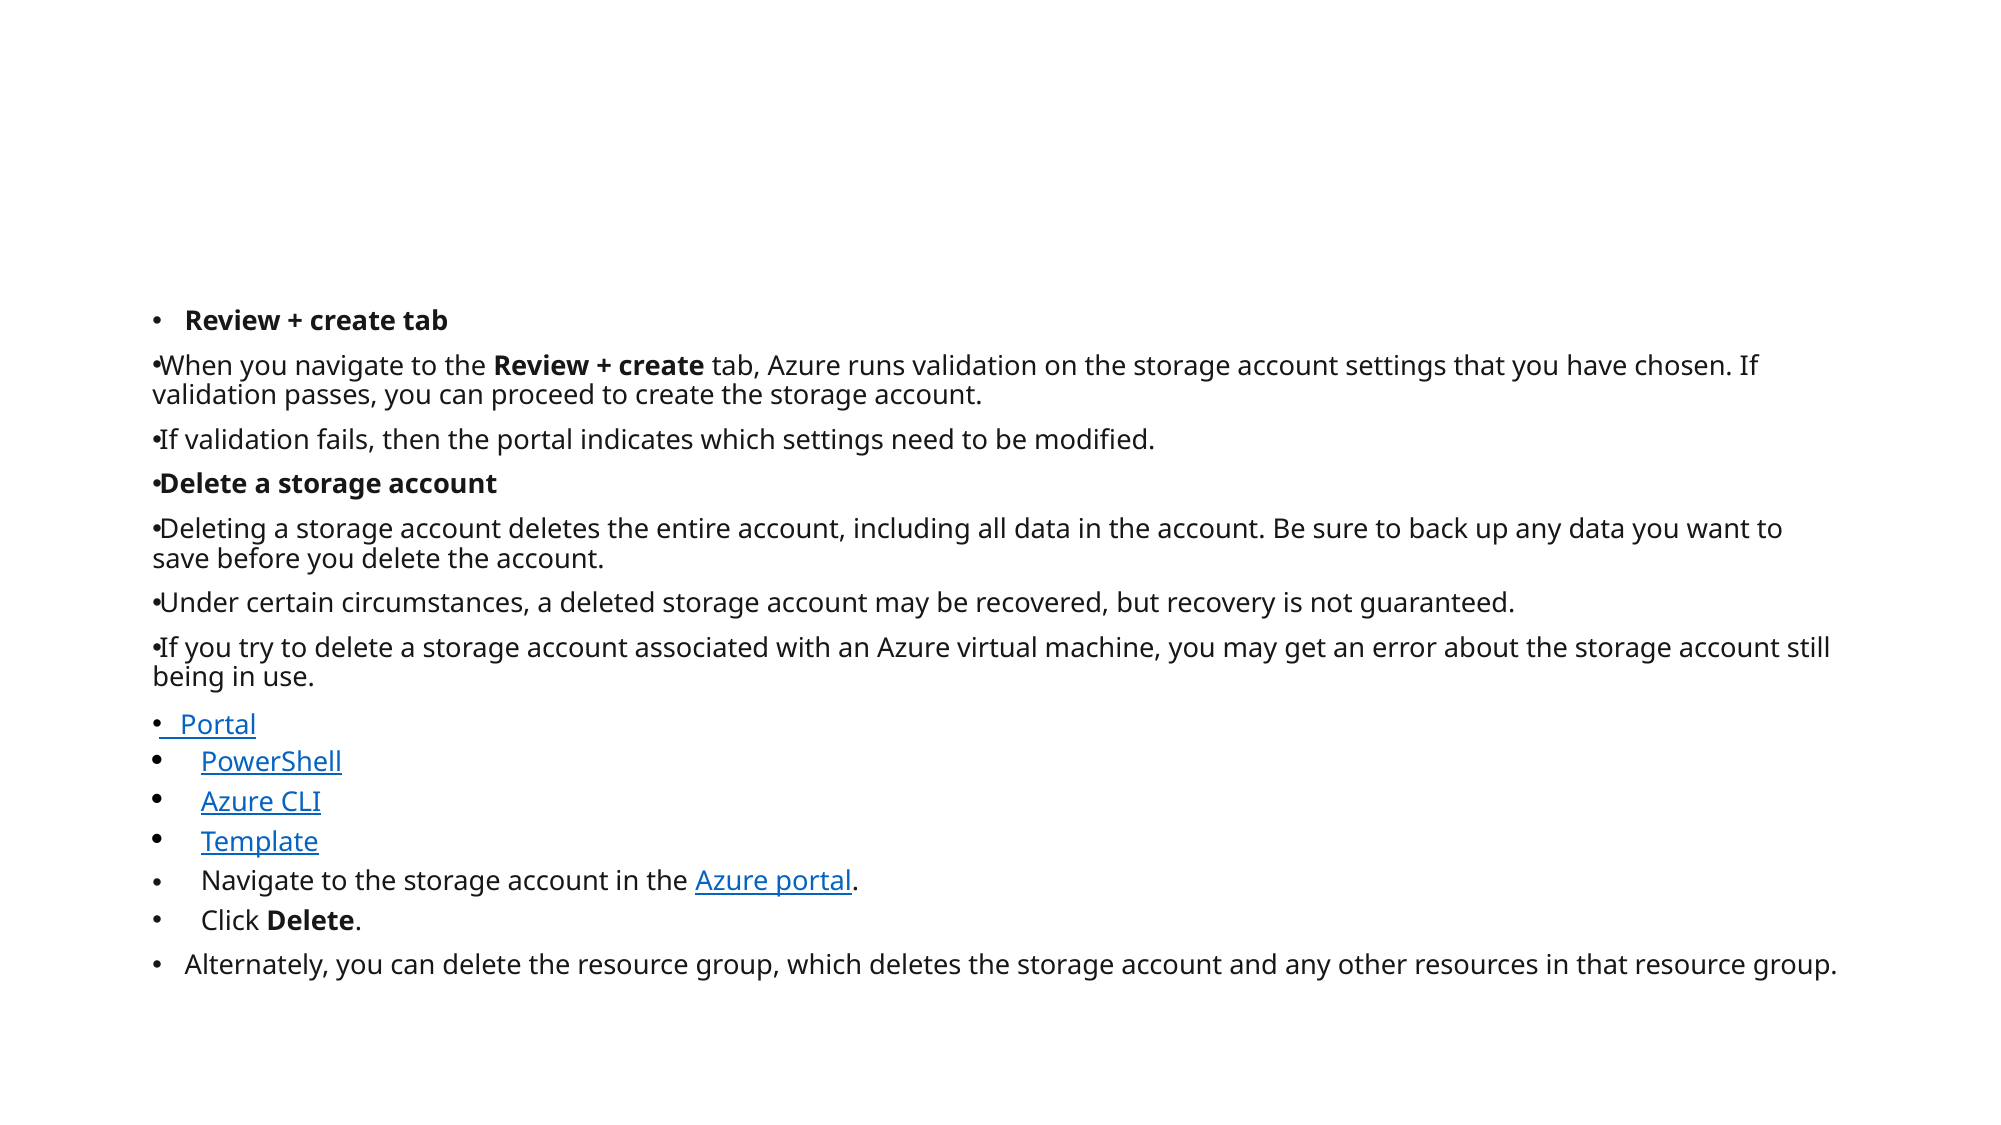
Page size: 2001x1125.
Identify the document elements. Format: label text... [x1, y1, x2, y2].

list Review + create tab When you navigate to the Review + create tab, Azure runs validation on the storage account settings that you have chosen. If validation passes, you can proceed to create the storage account. If validation fails, then the portal indicates which settings need to be modified. Delete a storage account Deleting a storage account deletes the entire account, including all data in the account. Be sure to back up any data you want to save before you delete the account. Under certain circumstances, a deleted storage account may be recovered, but recovery is not guaranteed. If you try to delete a storage account associated with an Azure virtual machine, you may get an error about the storage account still being in use. Portal PowerShell Azure CLI Template Navigate to the storage account in the Azure portal. Click Delete. Alternately, you can delete the resource group, which deletes the storage account and any other resources in that resource group. [137, 299, 1863, 1014]
